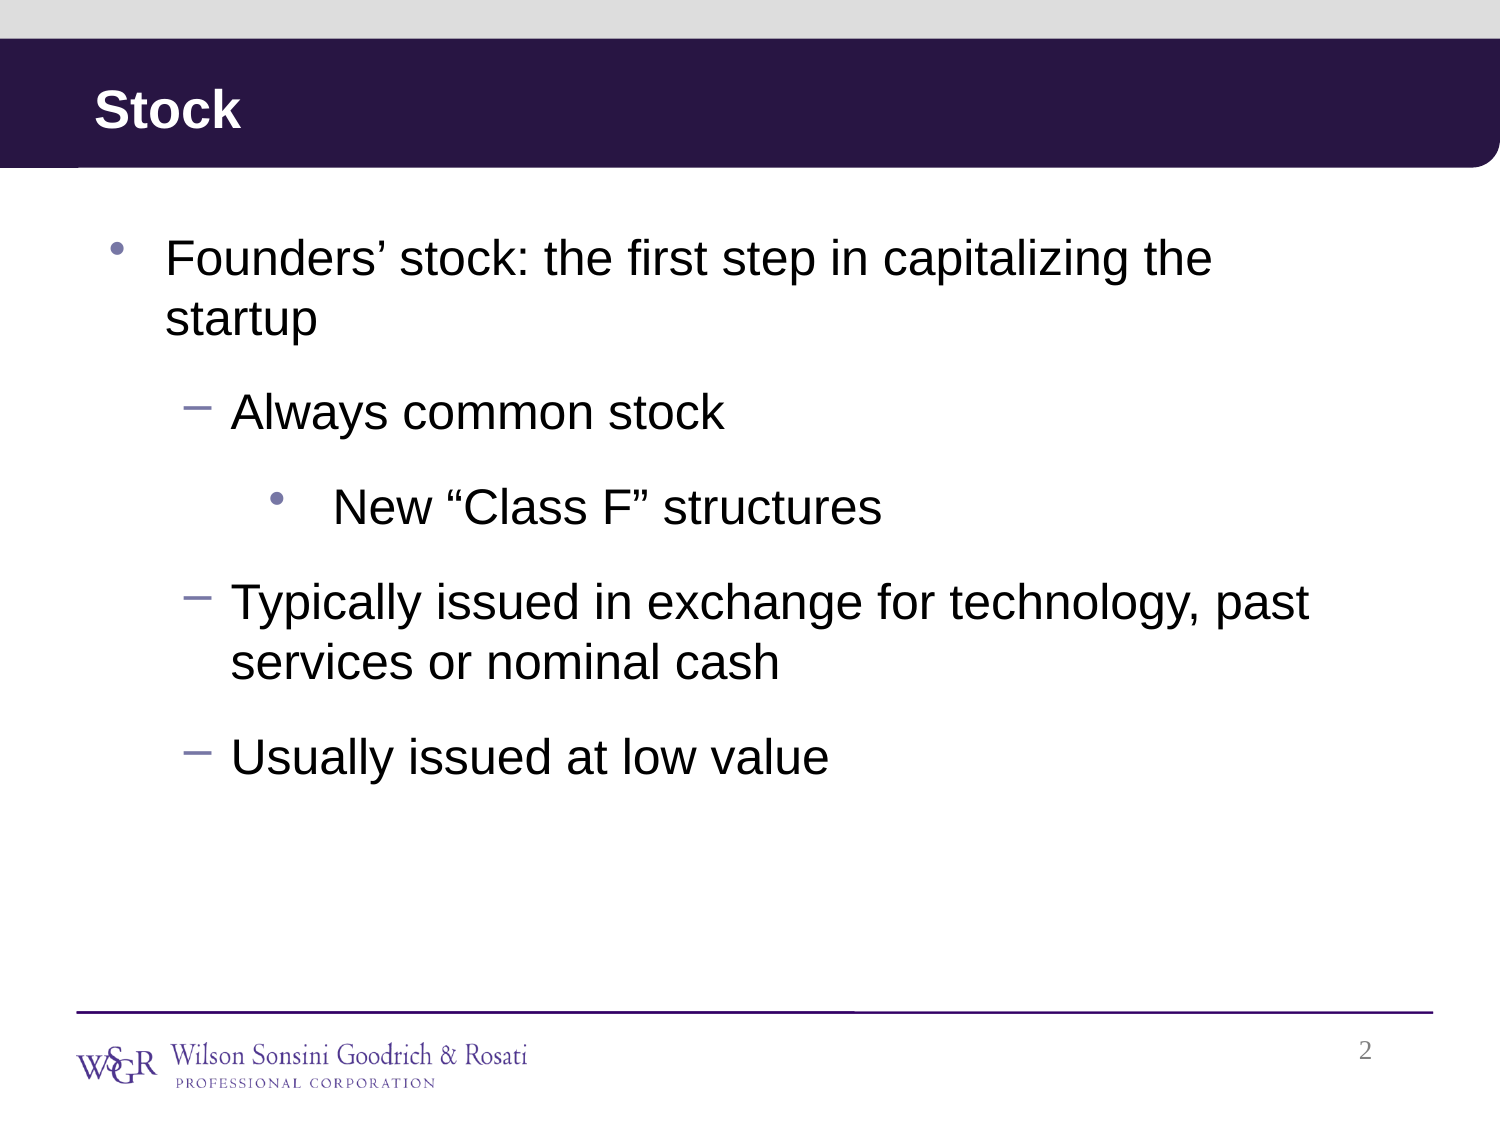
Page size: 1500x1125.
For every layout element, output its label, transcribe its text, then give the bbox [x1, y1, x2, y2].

list Founders’ stock: the first step in capitalizing the startup Always common stock New “Class F” structures Typically issued in exchange for technology, past services or nominal cash Usually issued at low value [93, 217, 1369, 921]
slide_number 1 [1074, 1024, 1388, 1101]
title Stock [78, 43, 1302, 170]
picture [76, 1042, 527, 1088]
